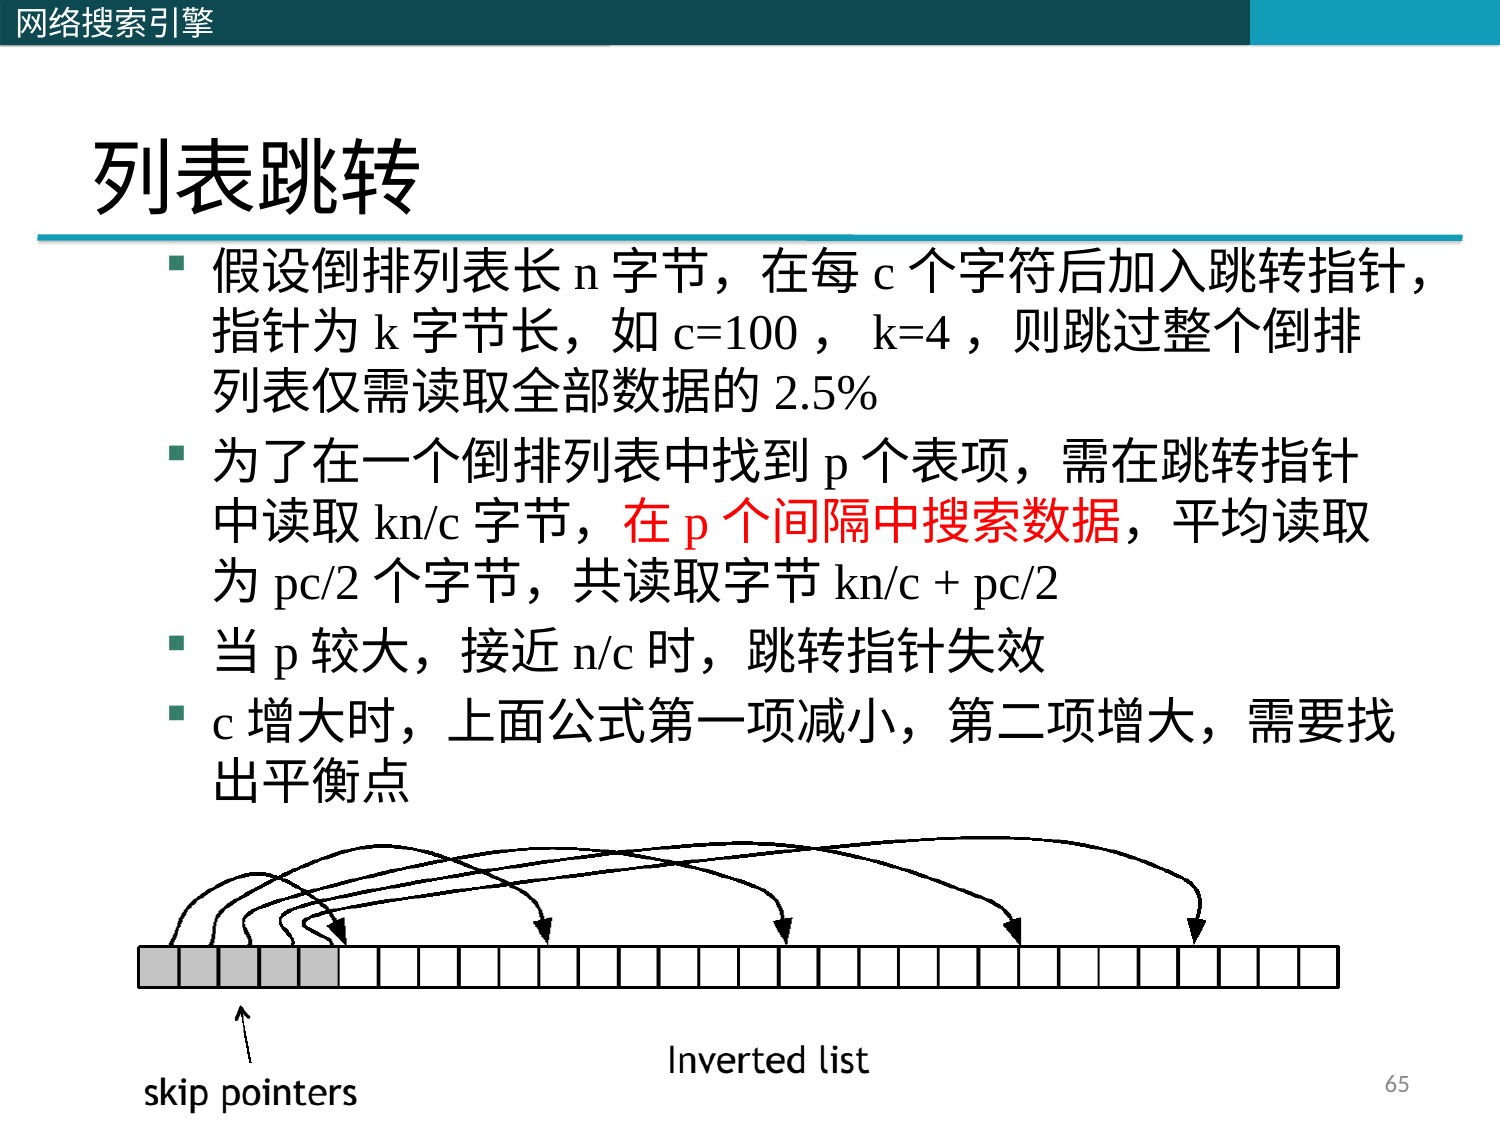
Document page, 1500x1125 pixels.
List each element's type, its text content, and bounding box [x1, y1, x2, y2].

slide_number 65 [1348, 1062, 1425, 1103]
list 假设倒排列表长n字节，在每c个字符后加入跳转指针，指针为k字节长，如c=100，k=4，则跳过整个倒排列表仅需读取全部数据的2.5% 为了在一个倒排列表中找到p个表项，需在跳转指针中读取kn/c字节，在p个间隔中搜索数据，平均读取为pc/2个字节，共读取字节kn/c + pc/2 当p较大，接近n/c时，跳转指针失效 c增大时，上面公式第一项减小，第二项增大，需要找出平衡点 [74, 231, 1426, 1045]
picture [110, 810, 1345, 1114]
title 列表跳转 [74, 44, 1426, 231]
